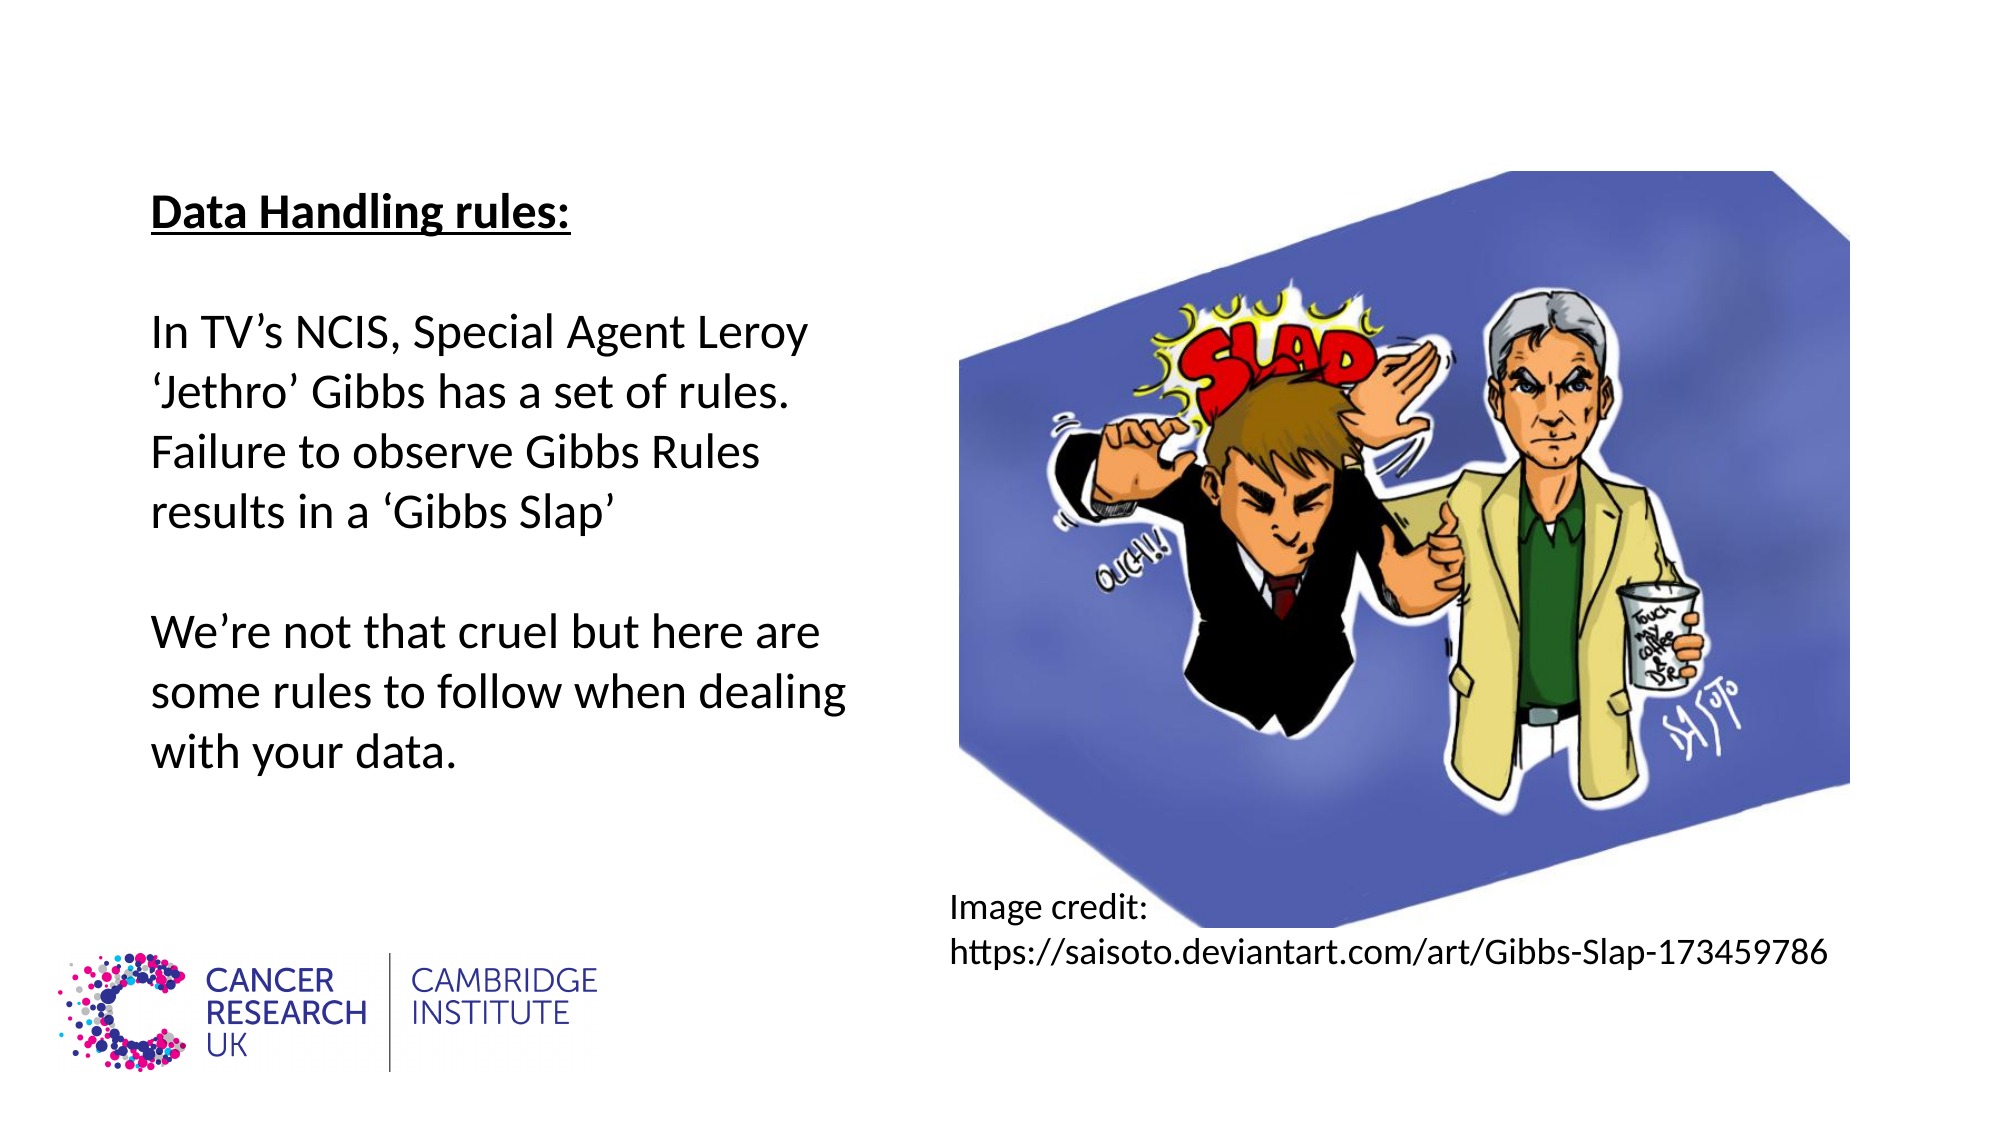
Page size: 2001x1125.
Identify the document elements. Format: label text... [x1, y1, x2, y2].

text_box Data Handling rules: In TV’s NCIS, Special Agent Leroy ‘Jethro’ Gibbs has a set of rules. Failure to observe Gibbs Rules results in a ‘Gibbs Slap’ We’re not that cruel but here are some rules to follow when dealing with your data. [135, 171, 873, 786]
picture [58, 953, 597, 1072]
text_box Image credit: https://saisoto.deviantart.com/art/Gibbs-Slap-173459786 [934, 874, 1844, 980]
picture [959, 171, 1850, 928]
